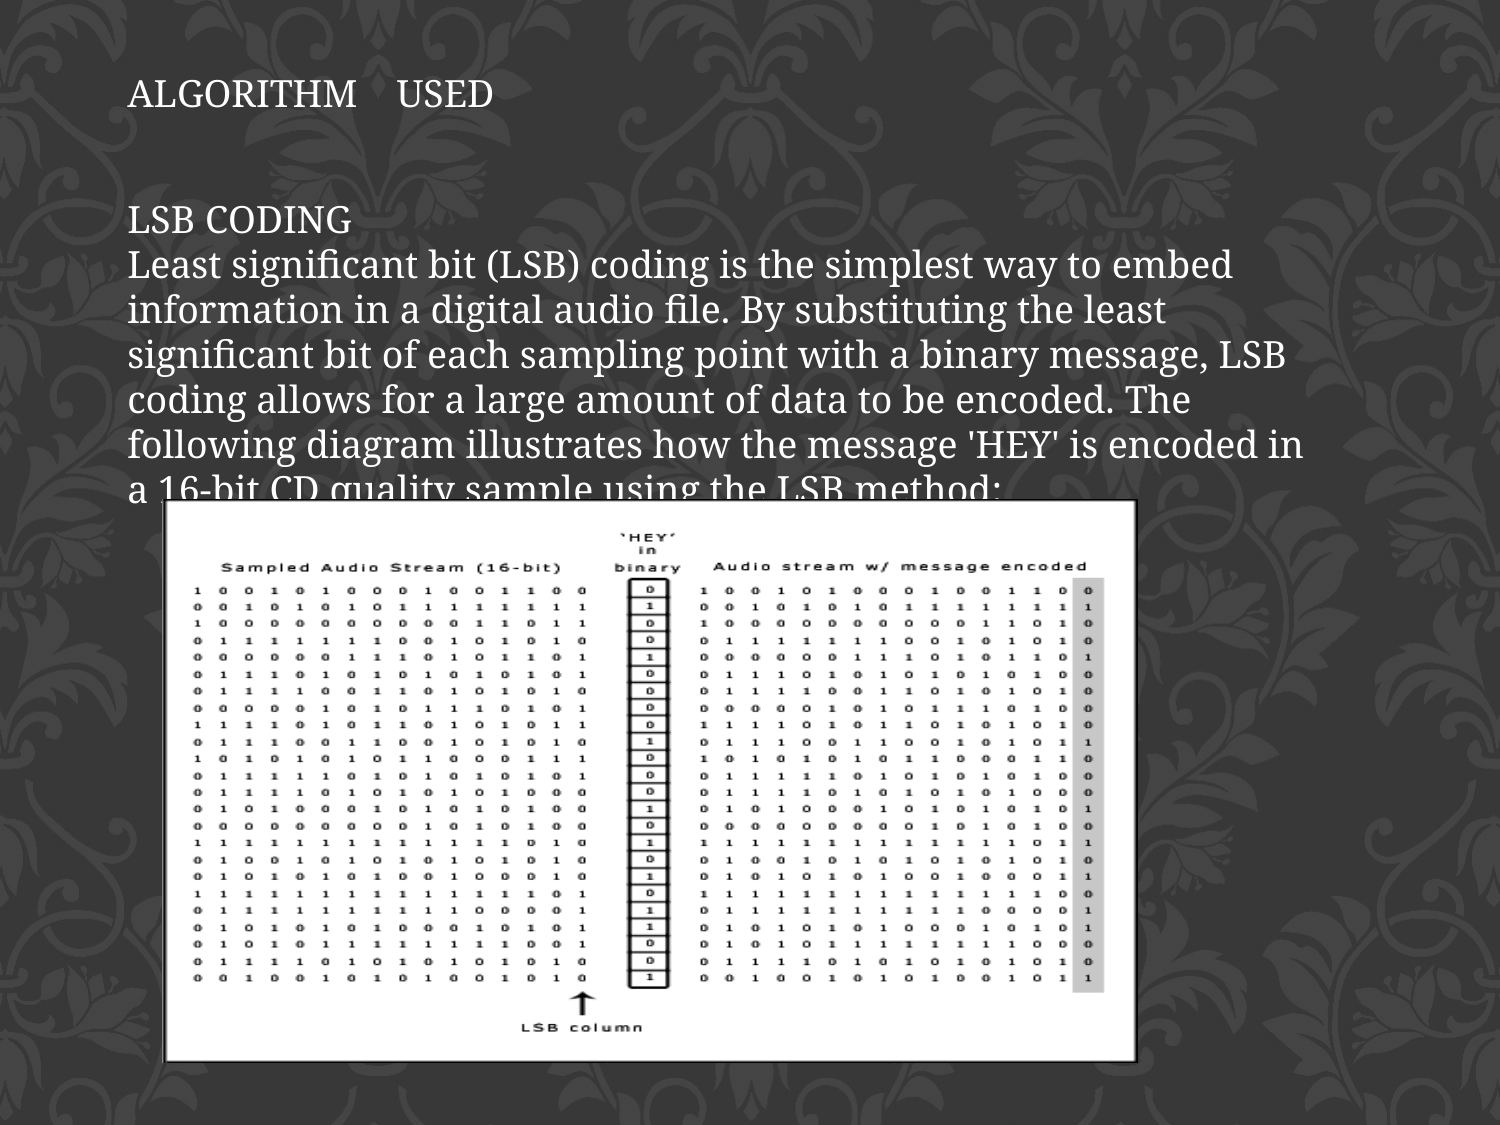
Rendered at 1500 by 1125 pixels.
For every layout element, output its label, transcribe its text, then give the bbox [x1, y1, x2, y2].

picture [162, 499, 1138, 1063]
text_box LSB CODING Least significant bit (LSB) coding is the simplest way to embed information in a digital audio file. By substituting the least significant bit of each sampling point with a binary message, LSB coding allows for a large amount of data to be encoded. The following diagram illustrates how the message 'HEY' is encoded in a 16-bit CD quality sample using the LSB method: [112, 188, 1338, 519]
text_box ALGORITHM USED [112, 62, 1088, 123]
